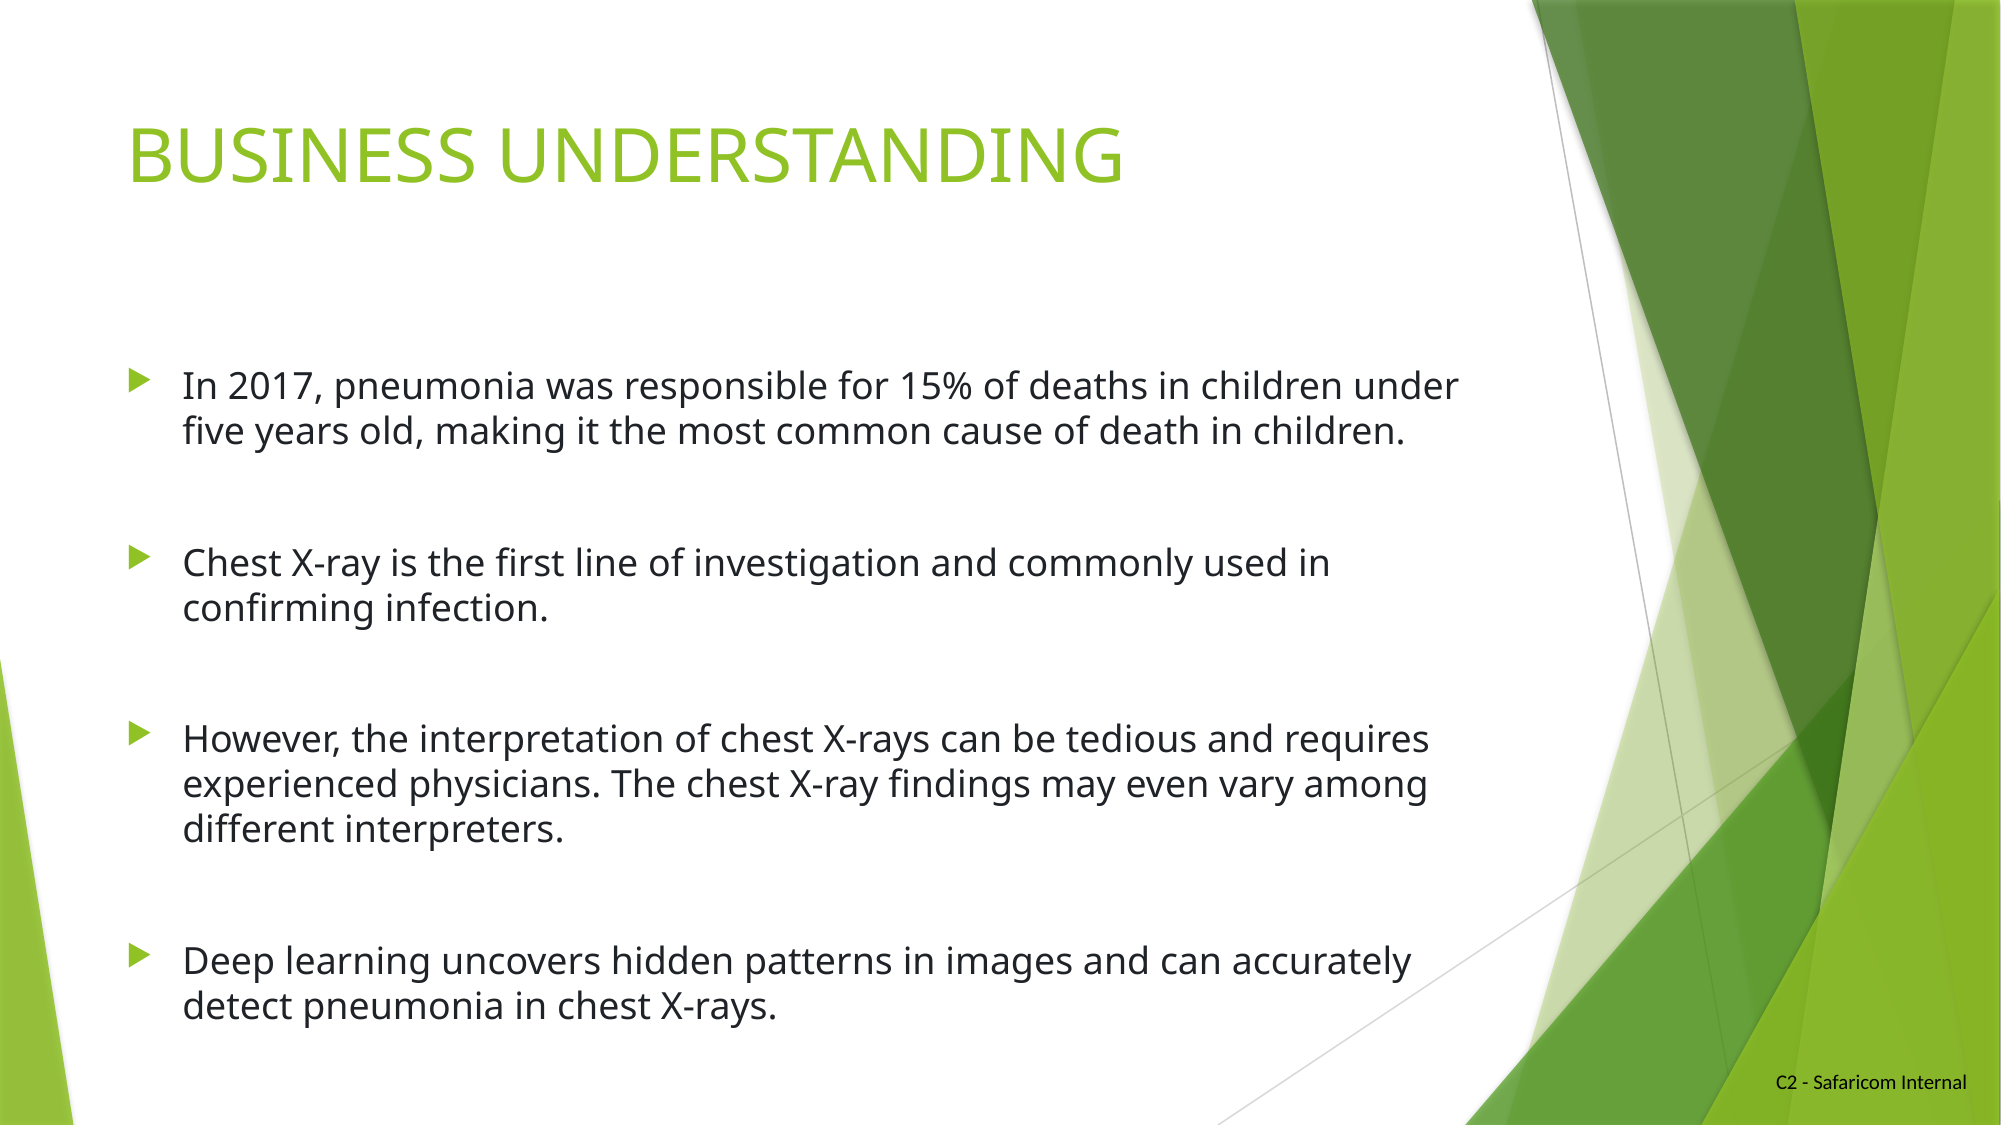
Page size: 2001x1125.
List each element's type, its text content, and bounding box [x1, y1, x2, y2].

title BUSINESS UNDERSTANDING [111, 99, 1522, 317]
list In 2017, pneumonia was responsible for 15% of deaths in children under five years old, making it the most common cause of death in children. Chest X-ray is the first line of investigation and commonly used in confirming infection. However, the interpretation of chest X-rays can be tedious and requires experienced physicians. The chest X-ray findings may even vary among different interpreters. Deep learning uncovers hidden patterns in images and can accurately detect pneumonia in chest X-rays. [111, 354, 1522, 992]
